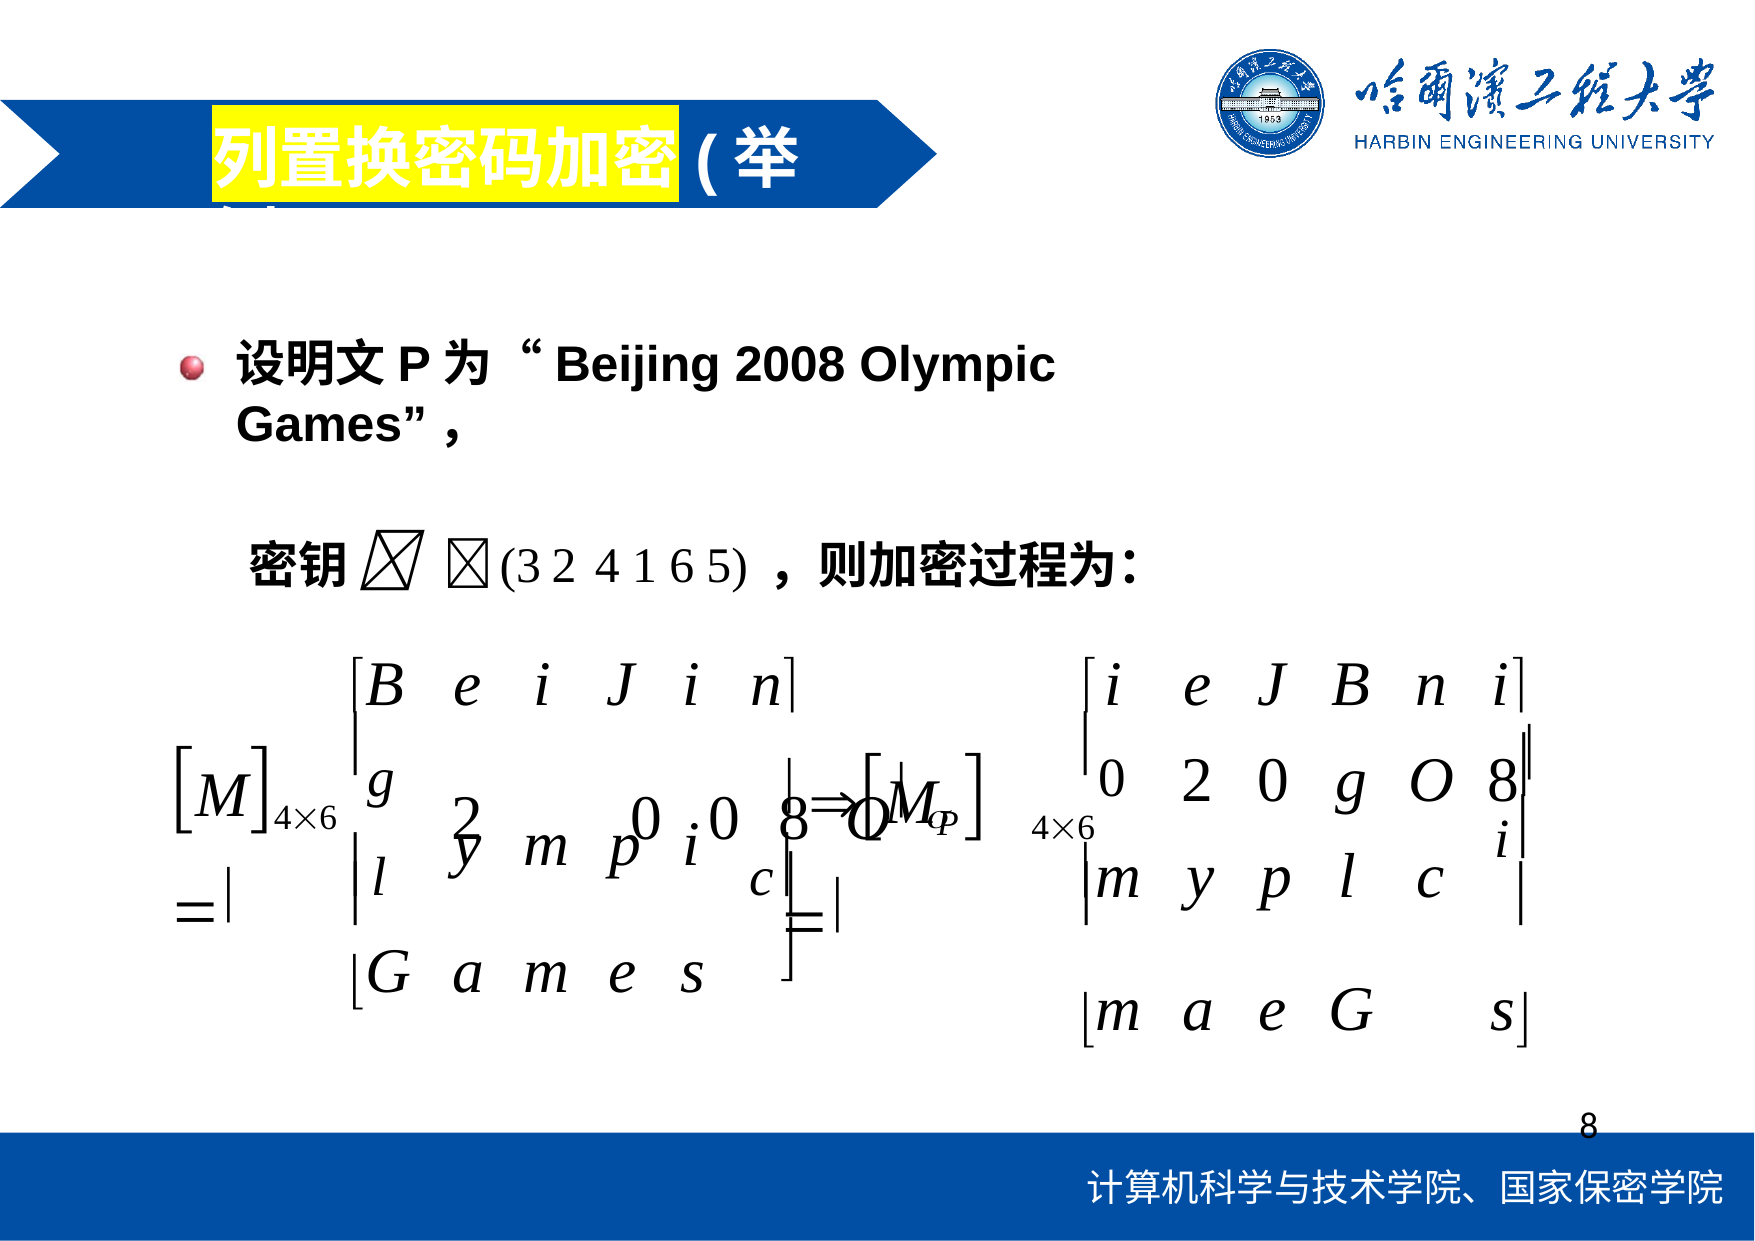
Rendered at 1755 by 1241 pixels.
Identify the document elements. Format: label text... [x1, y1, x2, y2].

slide_number 8 [1575, 1111, 1616, 1241]
title 列置换密码加密(举例) [210, 114, 861, 324]
picture [1190, 30, 1739, 176]
text_box y m p i [451, 859, 701, 878]
text_box  MP 46  [777, 859, 1156, 961]
text_box B e i J i n i e J 2 0 0 8 O  [347, 588, 1286, 859]
text_box m y p l c m a e G s [1077, 821, 1537, 1055]
text_box B n i [1329, 607, 1537, 703]
text_box   [777, 961, 806, 990]
text_box M46  [168, 725, 377, 951]
text_box 设明文P为“Beijing 2008 Olympic Games”， 密钥  (3 2 4 1 6 5)，则加密过程为： [233, 329, 1281, 601]
text_box 2 0 g O 8 [1286, 703, 1537, 821]
text_box G a m e s [347, 895, 706, 1017]
text_box [178, 354, 206, 382]
text_box c [747, 859, 777, 911]
text_box l [377, 859, 398, 911]
